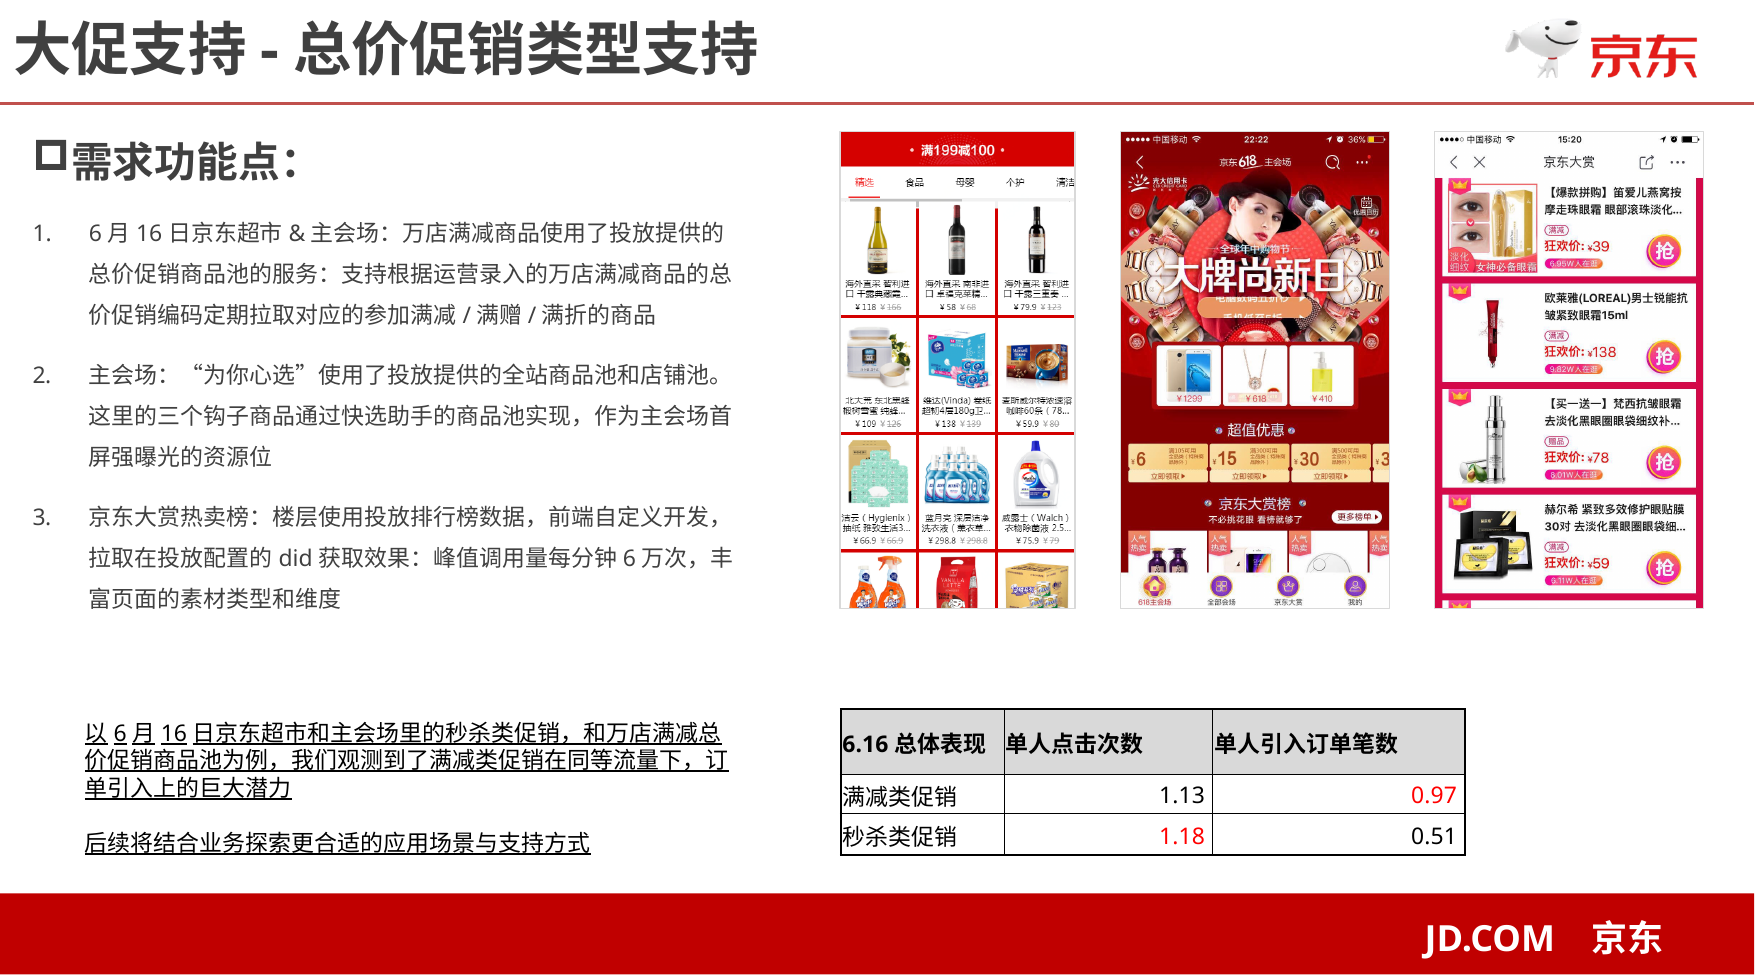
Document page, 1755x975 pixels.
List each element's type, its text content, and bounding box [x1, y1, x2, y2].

table_cell 1.18 [1005, 814, 1212, 854]
table_cell 1.13 [1005, 775, 1212, 813]
picture [1513, 0, 1714, 96]
picture [1121, 132, 1389, 608]
table_header 单人引入订单笔数 [1213, 710, 1464, 774]
table_cell 秒杀类促销 [842, 814, 1004, 854]
table_cell 满减类促销 [842, 775, 1004, 813]
picture [1435, 132, 1703, 608]
text_box 以6月16日京东超市和主会场里的秒杀类促销，和万店满减总价促销商品池为例，我们观测到了满减类促销在同等流量下，订单引入上的巨大潜力 后续将结合业务探索更合适的应用场景与支持方式 [70, 710, 749, 863]
table_header 6.16总体表现 [842, 710, 1004, 774]
title 大促支持-总价促销类型支持 [0, 0, 1513, 104]
picture [840, 132, 1075, 608]
table_header 单人点击次数 [1005, 710, 1212, 774]
list 需求功能点： 6月16日京东超市&主会场：万店满减商品使用了投放提供的总价促销商品池的服务：支持根据运营录入的万店满减商品的总价促销编码定期拉取对应的参加满减/满赠/满折的商品 主会场：“为你心选”使用了投放提供的全站商品池和店铺池。这里的三个钩子商品通过快选助手的商品池实现，作为主会场首屏强曝光的资源位 京东大赏热卖榜：楼层使用投放排行榜数据，前端自定义开发，拉取在投放配置的did获取效果：峰值调用量每分钟6万次，丰富页面的素材类型和维度 [19, 103, 749, 660]
table_cell 0.51 [1213, 814, 1464, 854]
table_cell 0.97 [1213, 775, 1464, 813]
